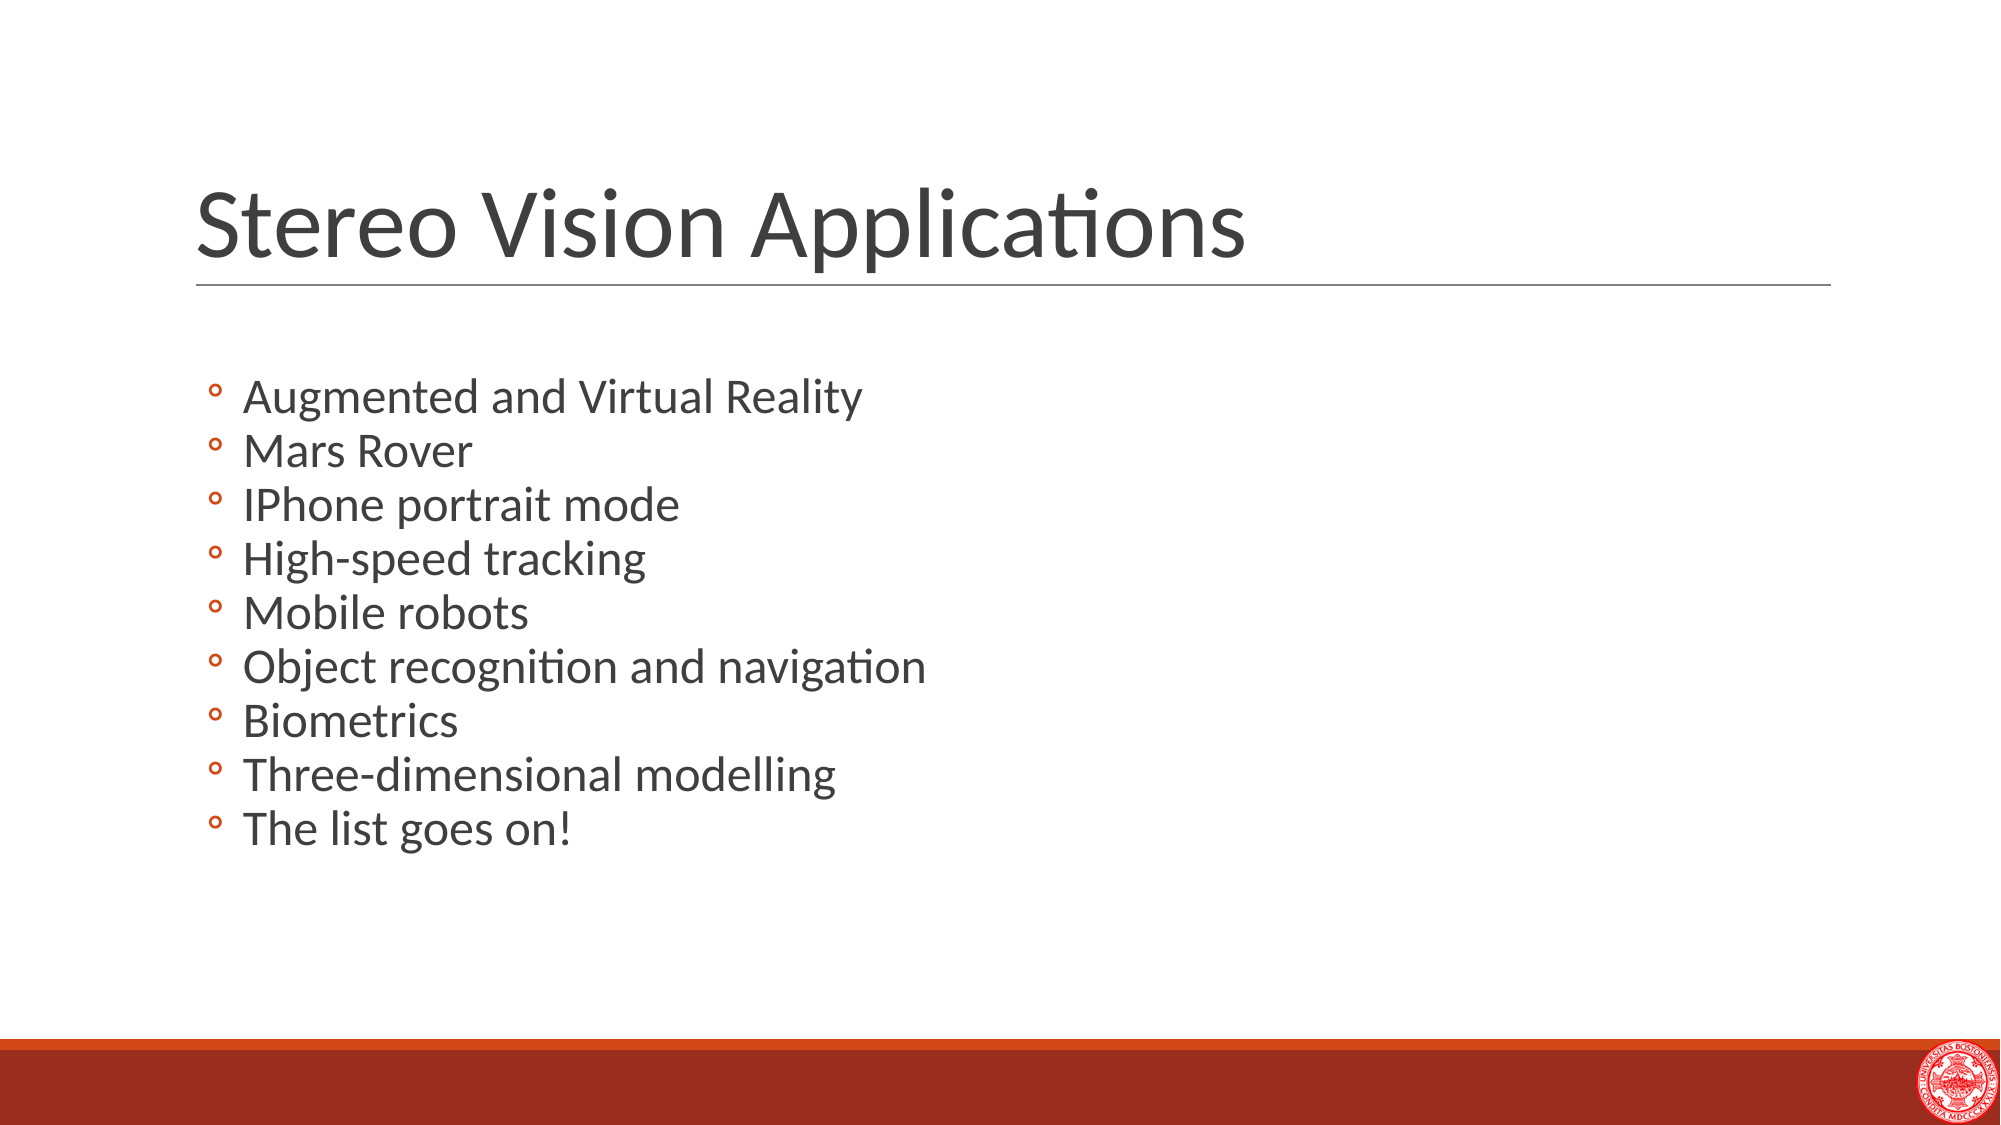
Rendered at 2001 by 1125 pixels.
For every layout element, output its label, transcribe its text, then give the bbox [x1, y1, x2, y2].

title Stereo Vision Applications [180, 47, 1830, 285]
picture [1914, 1038, 2000, 1125]
list Augmented and Virtual Reality Mars Rover IPhone portrait mode High-speed tracking Mobile robots Object recognition and navigation Biometrics Three-dimensional modelling The list goes on! [180, 302, 1830, 963]
